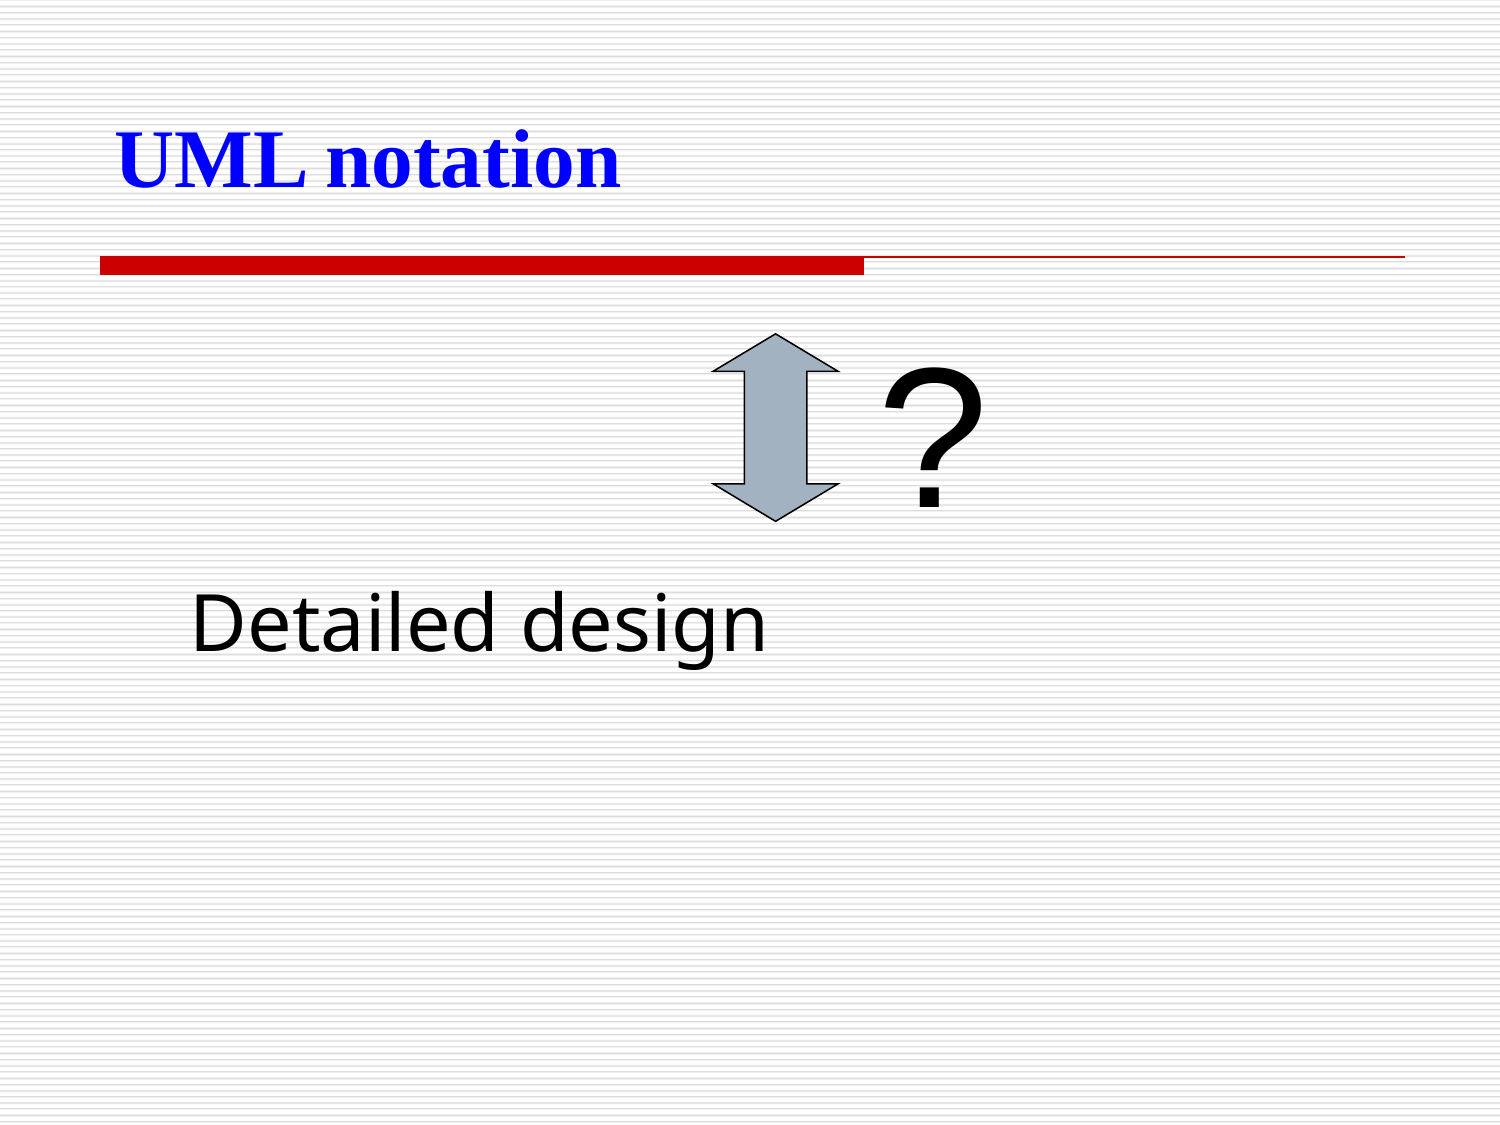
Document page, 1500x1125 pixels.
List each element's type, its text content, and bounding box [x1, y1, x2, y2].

text_box [713, 333, 839, 522]
text_box UML notation [100, 23, 1379, 212]
text_box ? [862, 299, 1004, 555]
picture [0, 0, 1500, 1125]
text_box Detailed design [174, 487, 1454, 675]
